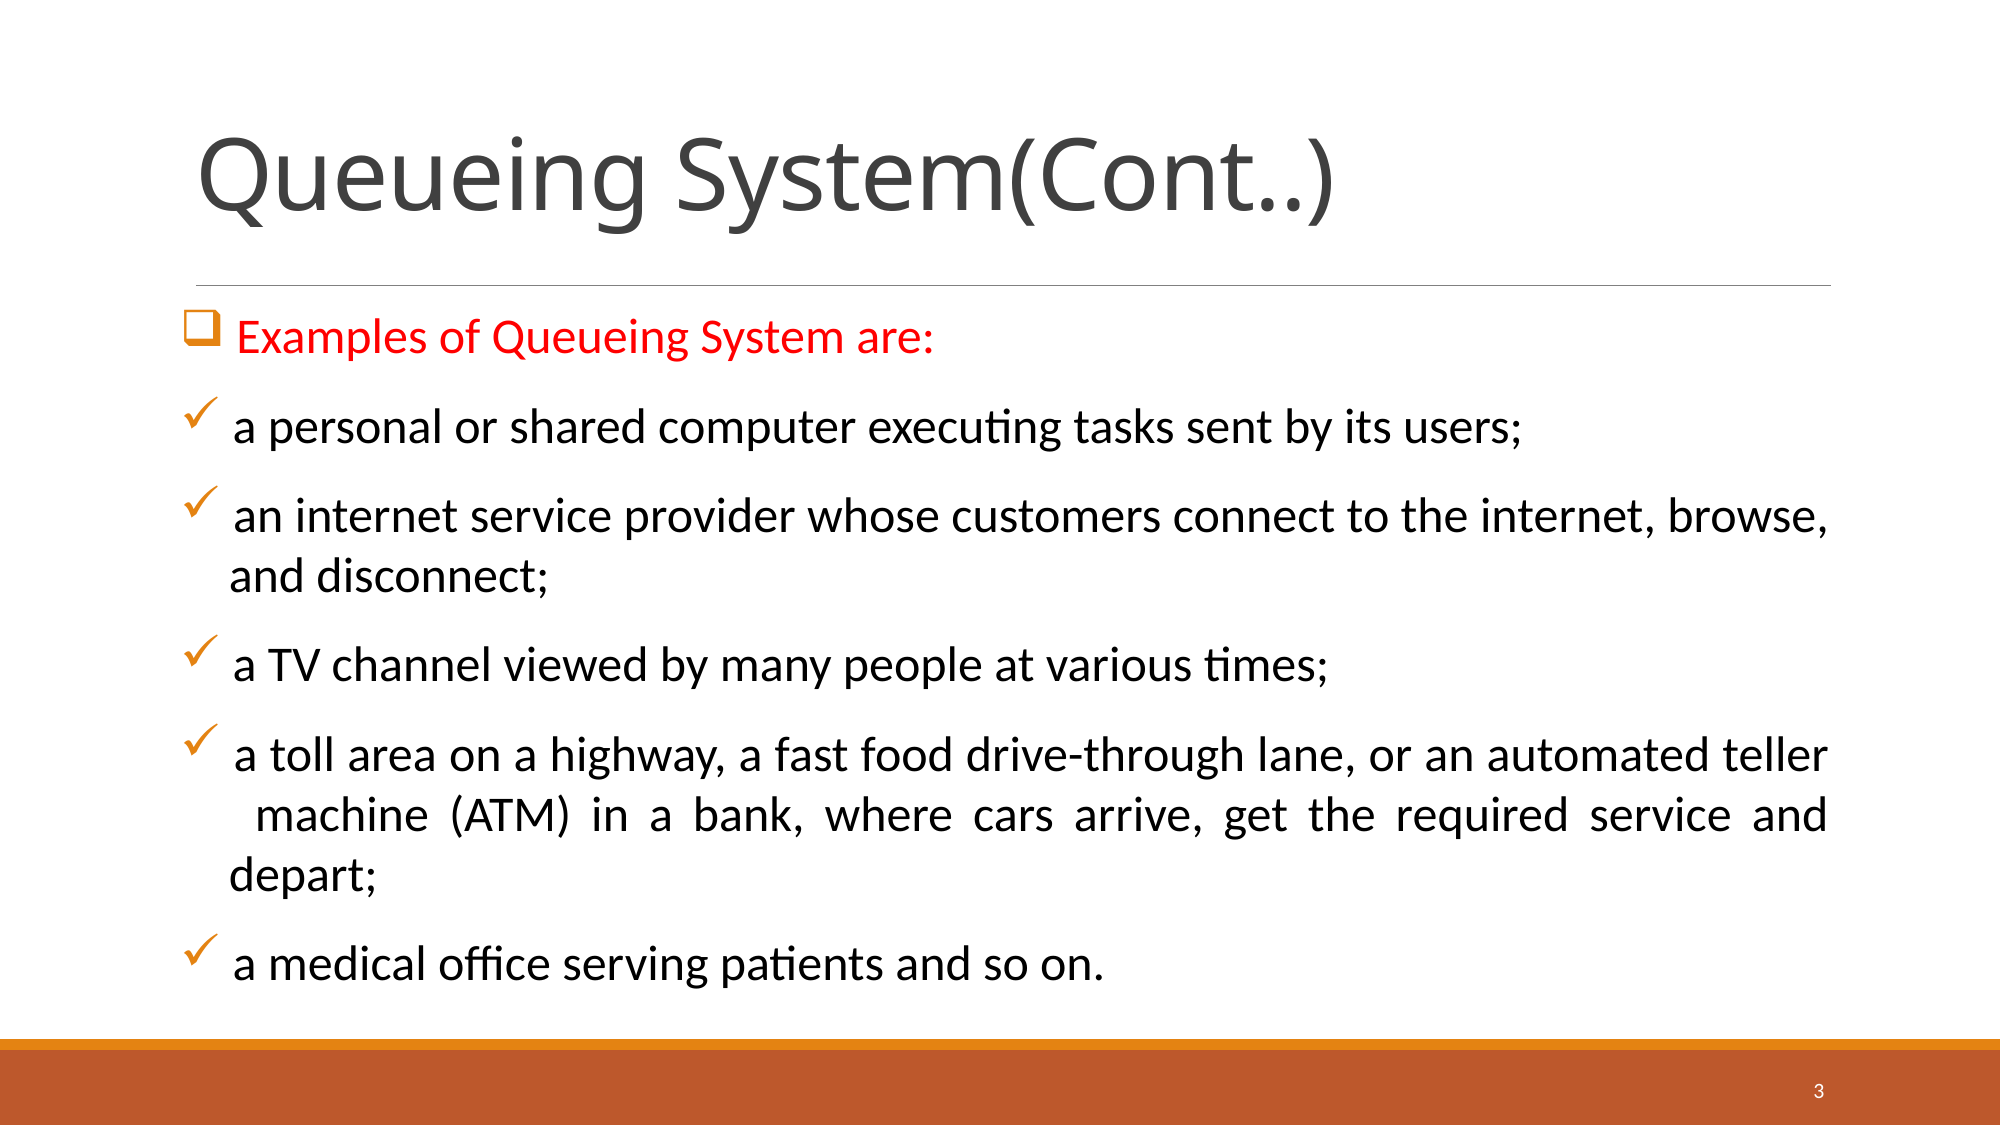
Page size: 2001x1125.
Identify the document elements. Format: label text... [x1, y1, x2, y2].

list Examples of Queueing System are: a personal or shared computer executing tasks sent by its users; an internet service provider whose customers connect to the internet, browse, and disconnect; a TV channel viewed by many people at various times; a toll area on a highway, a fast food drive-through lane, or an automated teller machine (ATM) in a bank, where cars arrive, get the required service and depart; a medical office serving patients and so on. [180, 302, 1830, 1037]
title Queueing System(Cont..) [180, 0, 1830, 238]
slide_number 3 [1624, 1059, 1840, 1120]
